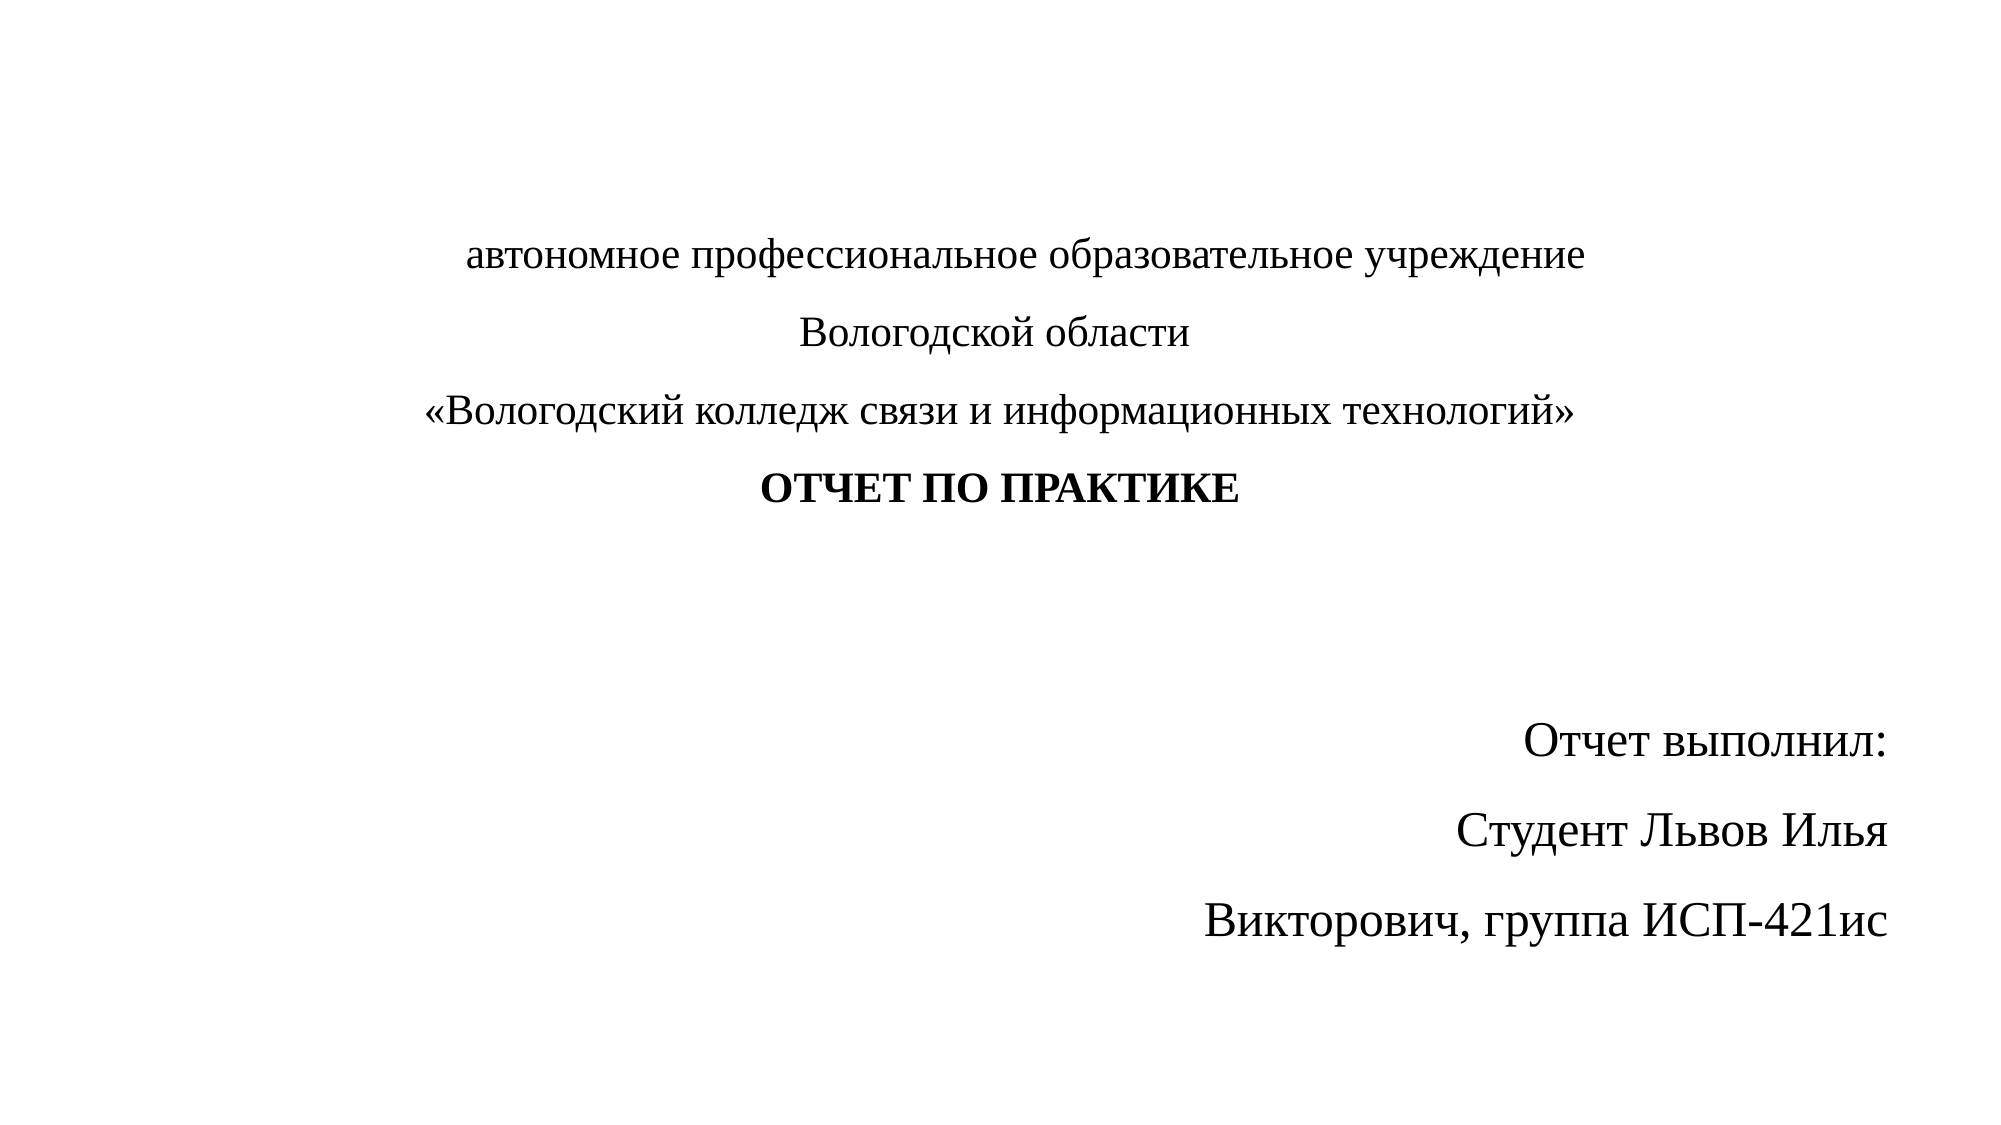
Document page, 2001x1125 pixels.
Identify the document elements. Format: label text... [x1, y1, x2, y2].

title автономное профессиональное образовательное учреждение Вологодской области «Вологодский колледж связи и информационных технологий» ОТЧЕТ ПО ПРАКТИКЕ [249, 184, 1750, 576]
subtitle Отчет выполнил: Студент Львов Илья Викторович, группа ИСП-421ис [1156, 669, 1904, 941]
